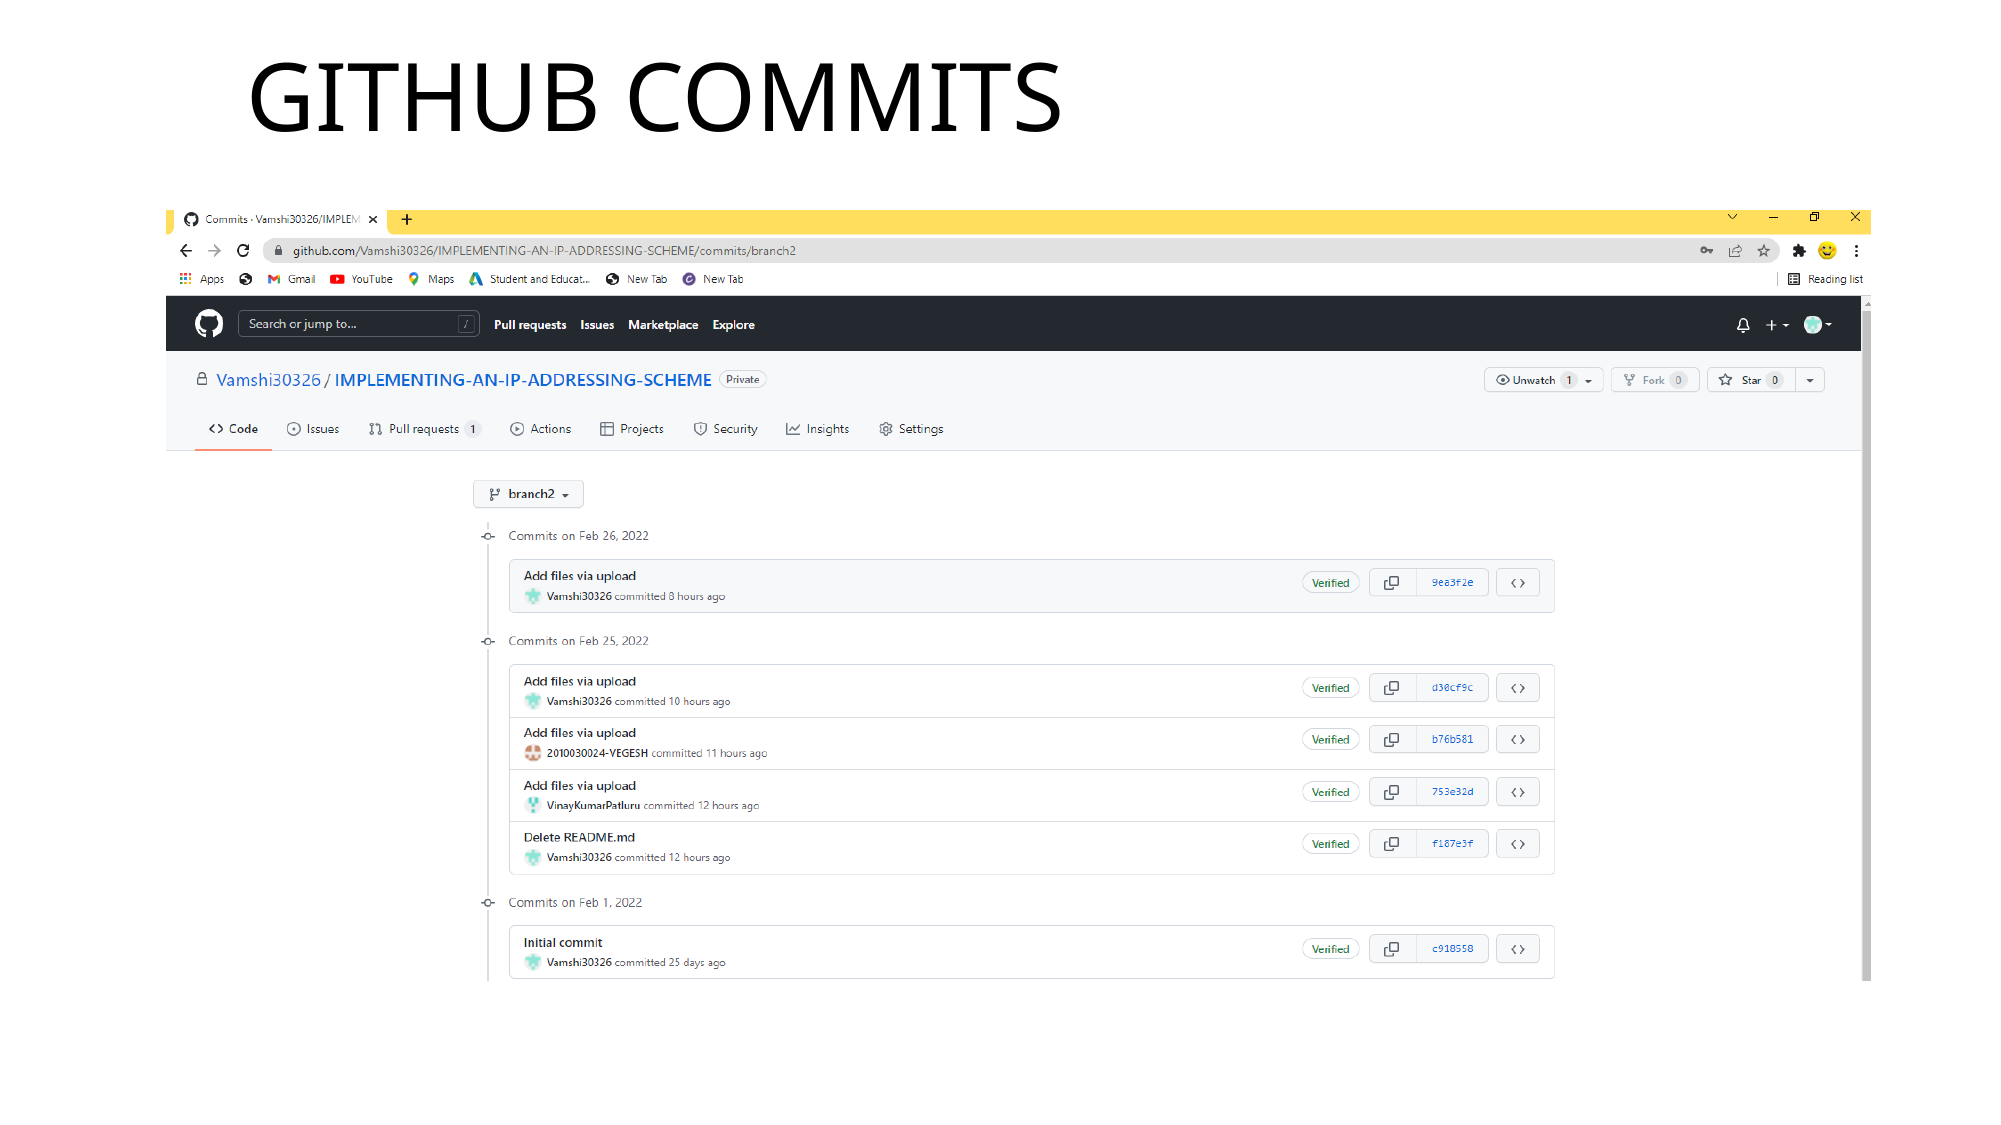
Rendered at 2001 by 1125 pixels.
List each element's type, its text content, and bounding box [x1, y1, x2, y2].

title GITHUB COMMITS [229, 38, 1082, 163]
picture [166, 210, 1871, 981]
